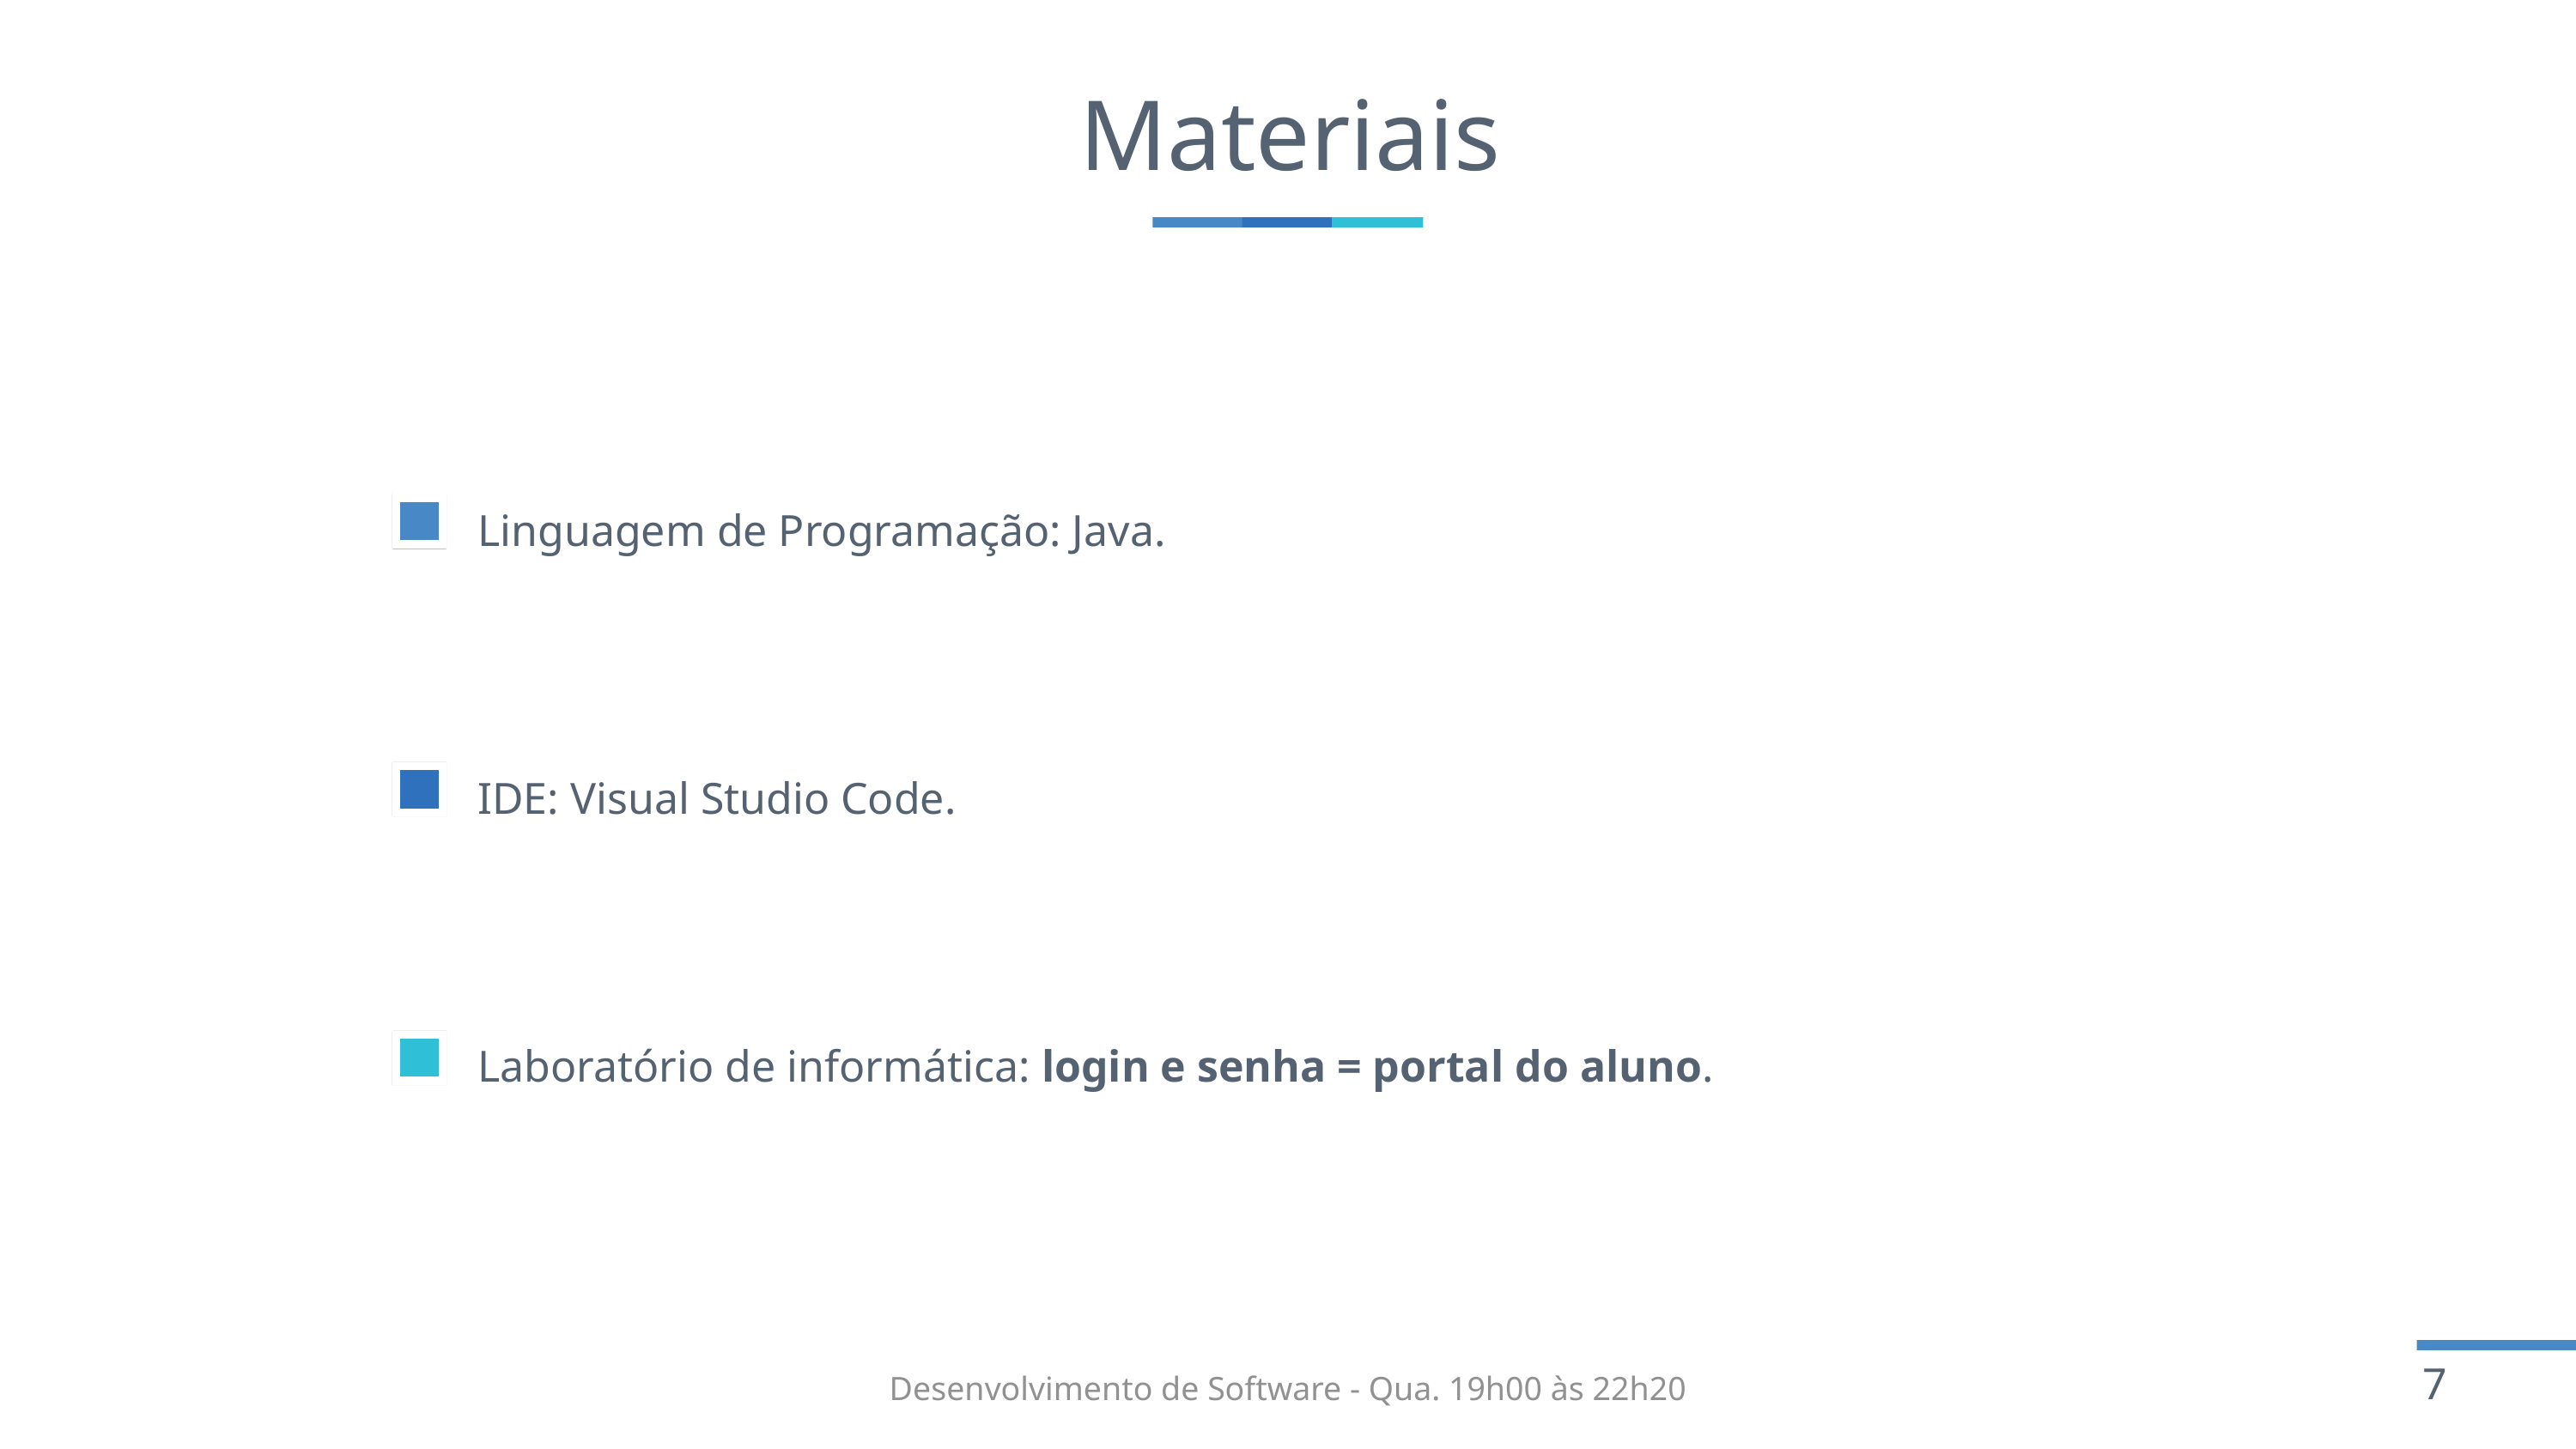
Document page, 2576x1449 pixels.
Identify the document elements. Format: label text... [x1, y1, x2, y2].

list Linguagem de Programação: Java. [465, 408, 2147, 635]
title Materiais [69, 49, 2512, 230]
footer Desenvolvimento de Software - Qua. 19h00 às 22h20 [853, 1349, 1723, 1427]
slide_number 7 [2409, 1351, 2576, 1421]
list Laboratório de informática: login e senha = portal do aluno. [465, 944, 2147, 1171]
list IDE: Visual Studio Code. [465, 677, 2147, 901]
